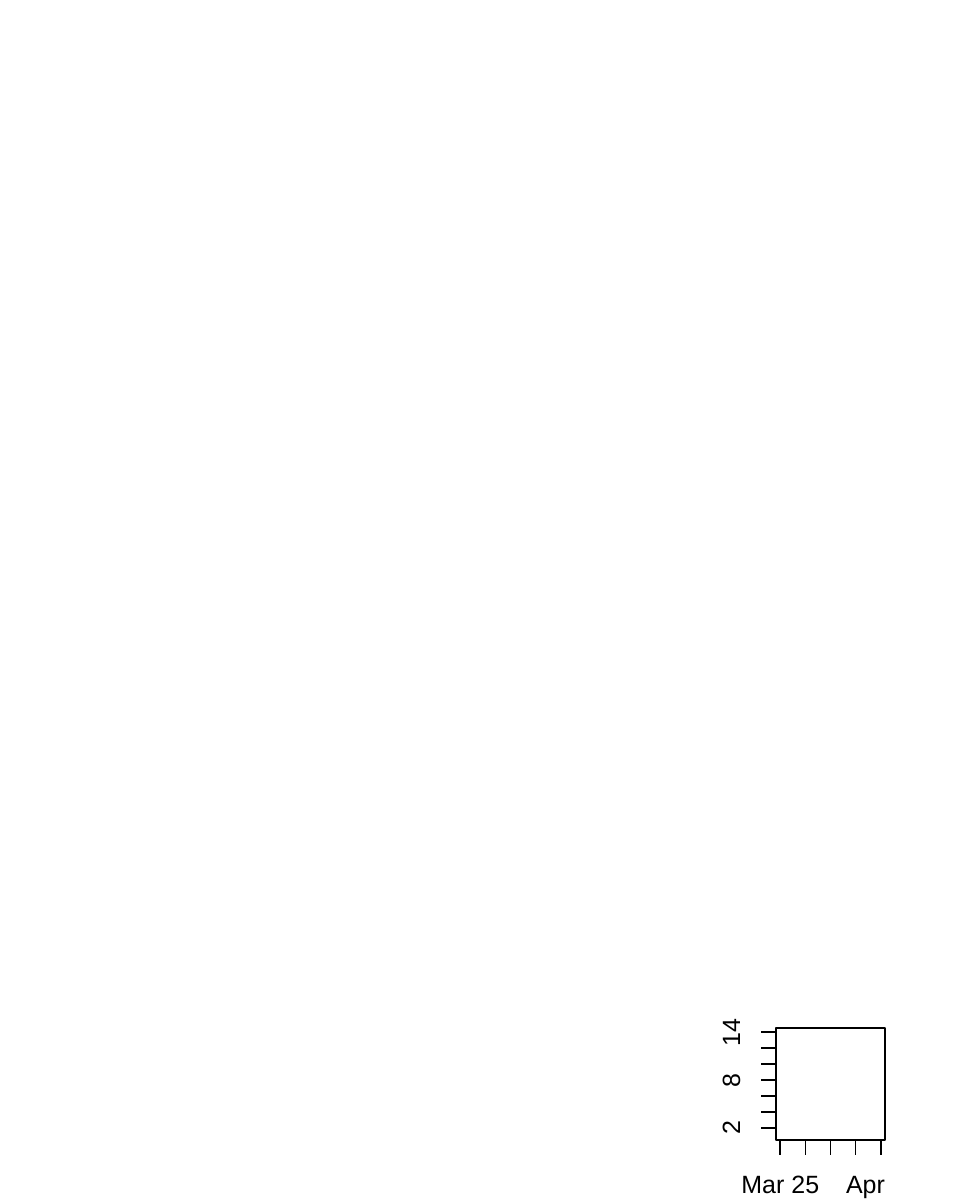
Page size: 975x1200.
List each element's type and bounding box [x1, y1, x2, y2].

text_box [761, 1027, 885, 1155]
text_box [739, 1169, 920, 1200]
text_box [715, 1070, 748, 1090]
text_box [715, 1118, 748, 1137]
text_box [715, 1016, 748, 1049]
